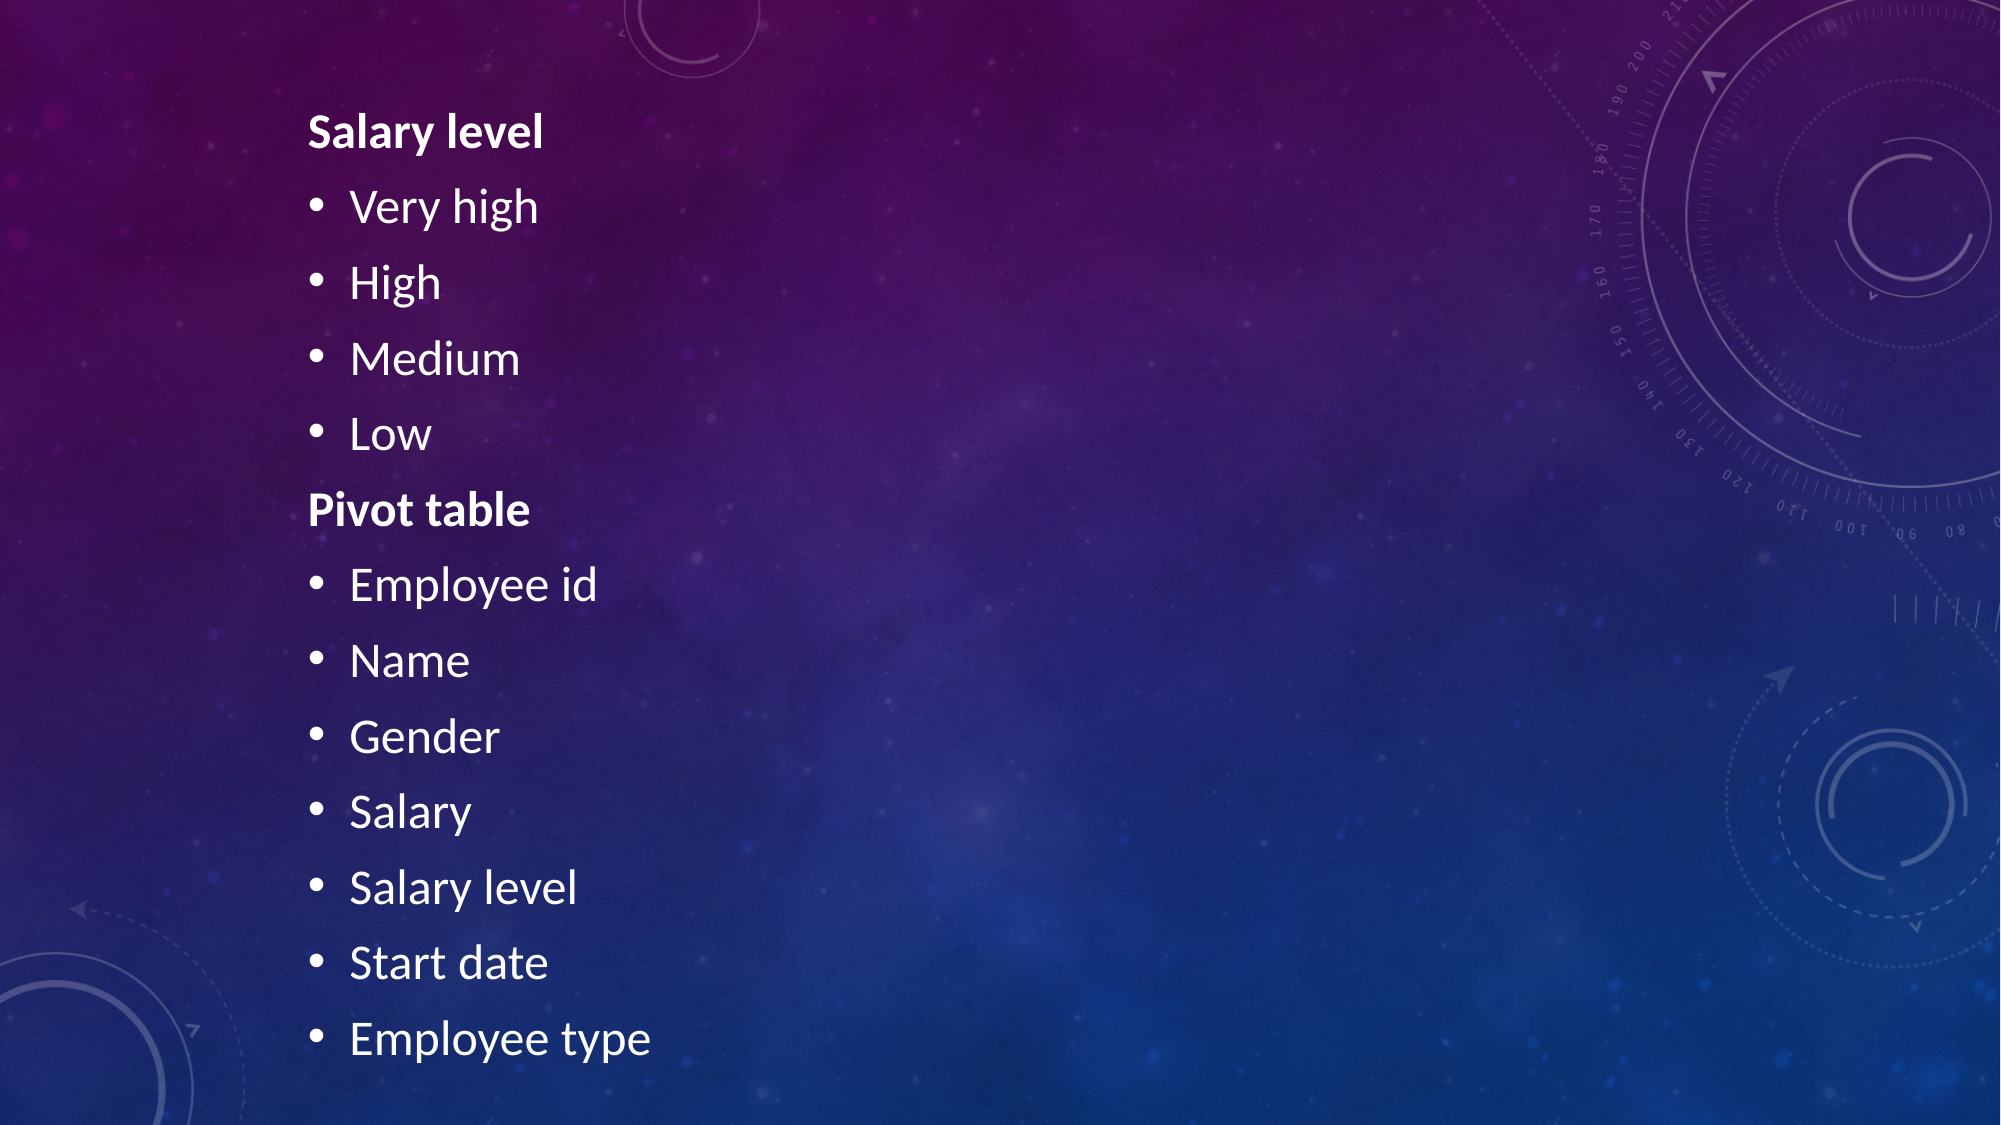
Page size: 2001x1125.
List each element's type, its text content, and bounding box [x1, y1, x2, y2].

picture [0, 0, 2001, 1125]
list Salary level Very high High Medium Low Pivot table Employee id Name Gender Salary Salary level Start date Employee type [292, 90, 1813, 1082]
